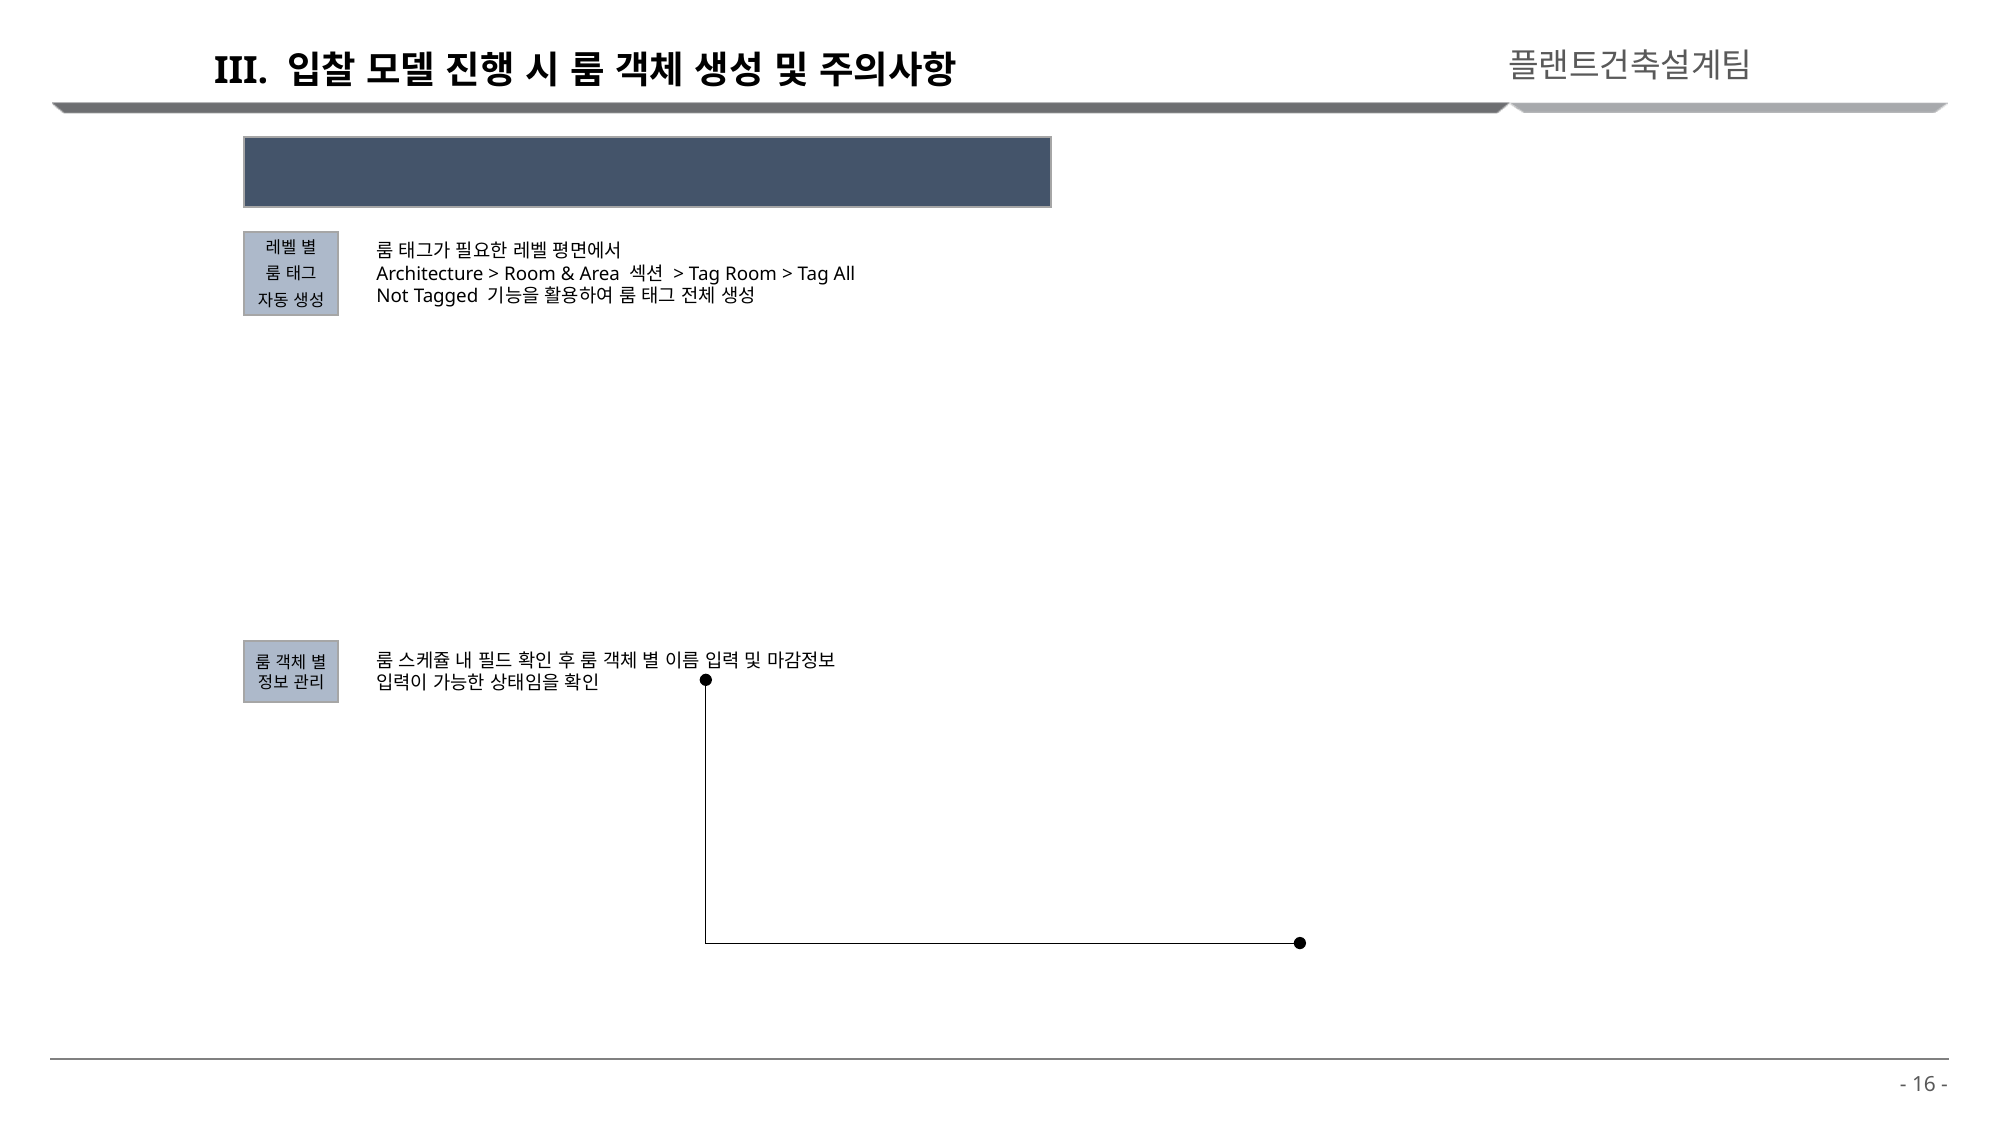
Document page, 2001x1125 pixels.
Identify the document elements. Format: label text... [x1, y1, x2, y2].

text_box [699, 673, 1307, 950]
text_box 룸 객체 별 정보 관리 [243, 640, 339, 703]
picture [52, 102, 1948, 114]
text_box 룸 스케쥴 내 필드 확인 후 룸 객체 별 이름 입력 및 마감정보 입력이 가능한 상태임을 확인 [361, 640, 878, 701]
text_box 플랜트건축설계팀 [1508, 43, 1753, 84]
text_box 룸 태그가 필요한 레벨 평면에서 Architecture > Room & Area 섹션 > Tag Room > Tag All Not Tagged 기능을 활용하여 룸 태그 전체 생성 [361, 231, 878, 314]
text_box III. 입찰 모델 진행 시 룸 객체 생성 및 주의사항 [199, 38, 973, 98]
text_box B-2. 문 / 창문 배치 [243, 136, 1052, 208]
text_box 레벨 별 룸 태그 자동 생성 [243, 231, 339, 316]
